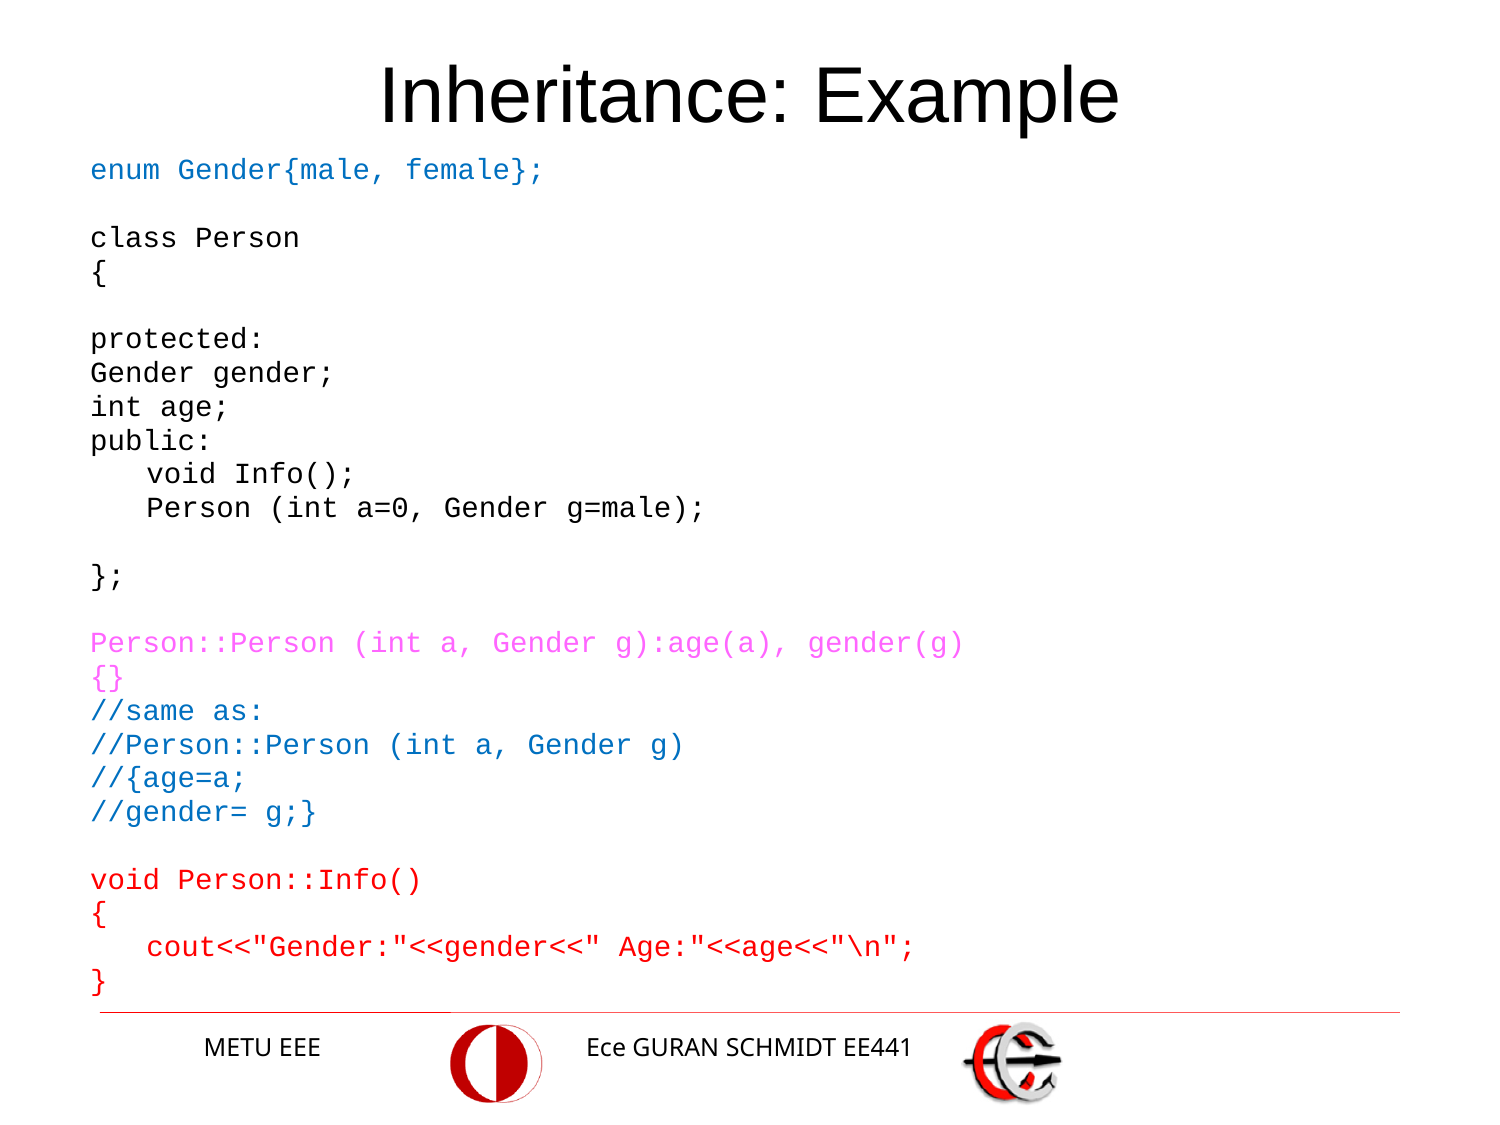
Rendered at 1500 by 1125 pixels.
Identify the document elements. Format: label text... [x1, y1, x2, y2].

title Inheritance: Example [75, 45, 1425, 233]
slide_number METU EEE [99, 1024, 425, 1103]
picture [448, 1023, 543, 1103]
picture [950, 1019, 1068, 1106]
footer Ece GURAN SCHMIDT EE441 [512, 1024, 988, 1103]
list enum Gender{male, female}; class Person { protected: Gender gender; int age; public: void Info(); Person (int a=0, Gender g=male); }; Person::Person (int a, Gender g):age(a), gender(g) {} //same as: //Person::Person (int a, Gender g) //{age=a; //gender= g;} void Person::Info() { cout<<"Gender:"<<gender<<" Age:"<<age<<"\n"; } [75, 149, 1313, 1005]
